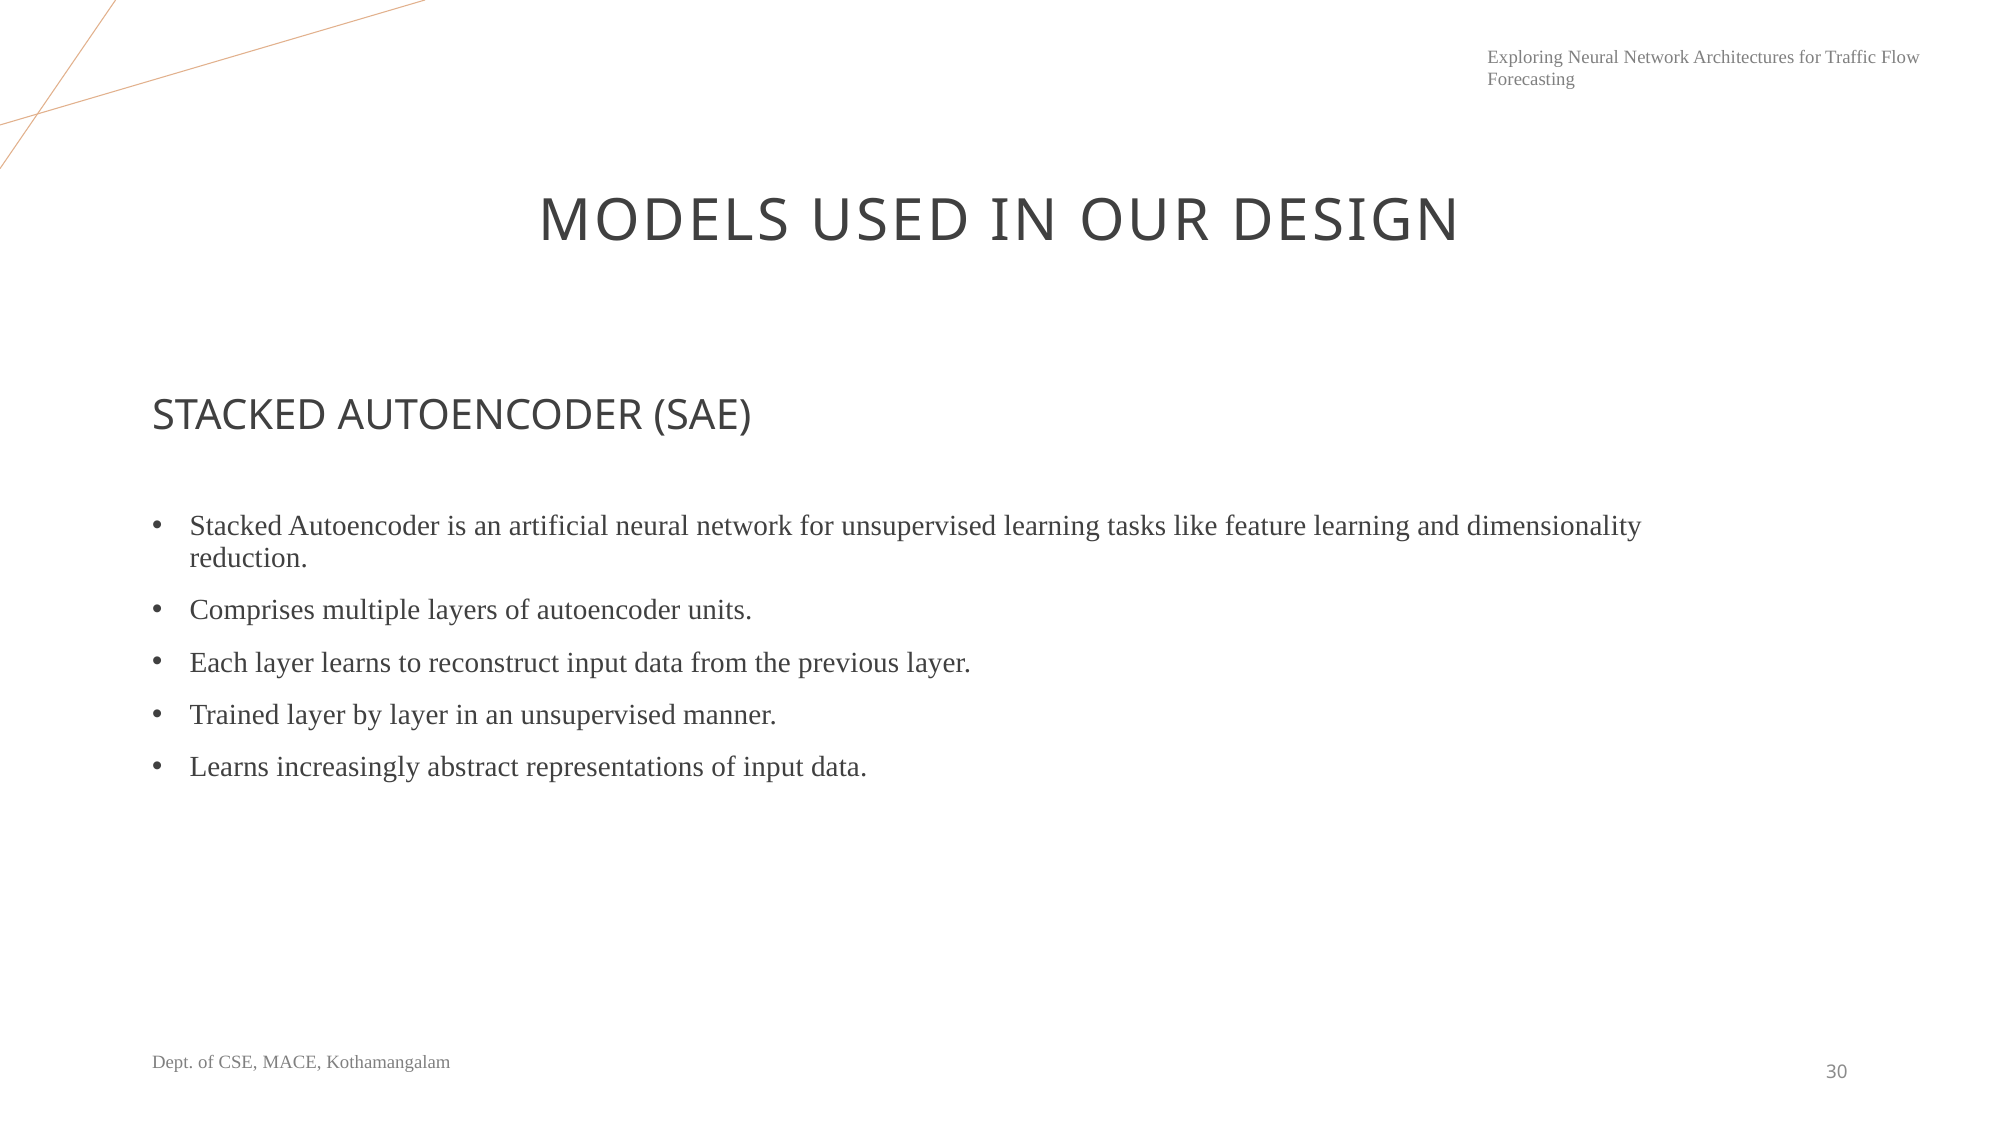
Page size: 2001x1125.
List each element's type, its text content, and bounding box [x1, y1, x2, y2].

text_box STACKED AUTOENCODER (SAE) [137, 386, 813, 447]
title Models used in our design [137, 112, 1863, 331]
text_box Stacked Autoencoder is an artificial neural network for unsupervised learning tasks like feature learning and dimensionality reduction. Comprises multiple layers of autoencoder units. Each layer learns to reconstruct input data from the previous layer. Trained layer by layer in an unsupervised manner. Learns increasingly abstract representations of input data. [137, 503, 1679, 935]
slide_number 30 [1412, 1042, 1863, 1103]
